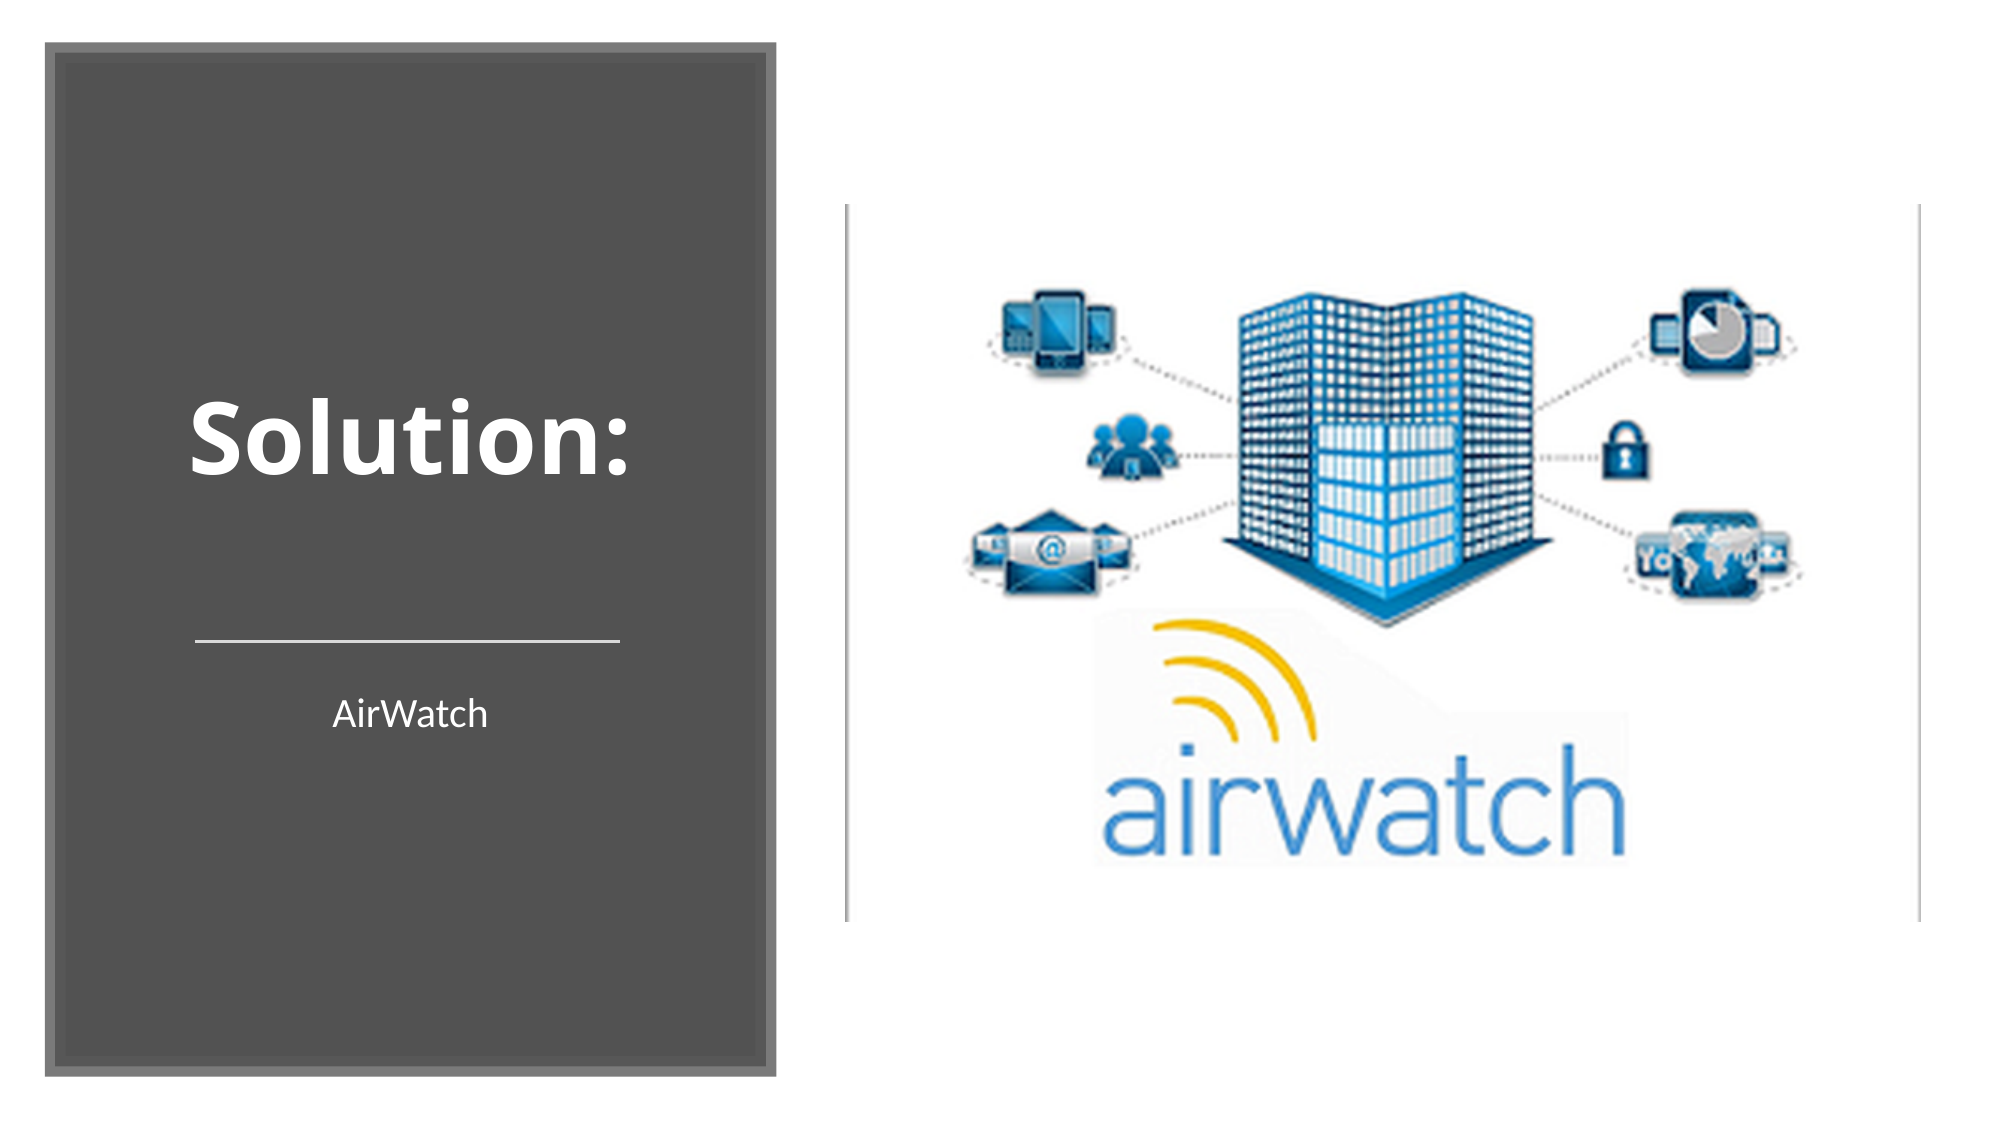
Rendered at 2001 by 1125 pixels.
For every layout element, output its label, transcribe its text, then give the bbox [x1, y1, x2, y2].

text_box [54, 52, 767, 1067]
title Solution: [110, 149, 711, 624]
picture [845, 204, 1921, 922]
list AirWatch [110, 684, 711, 935]
